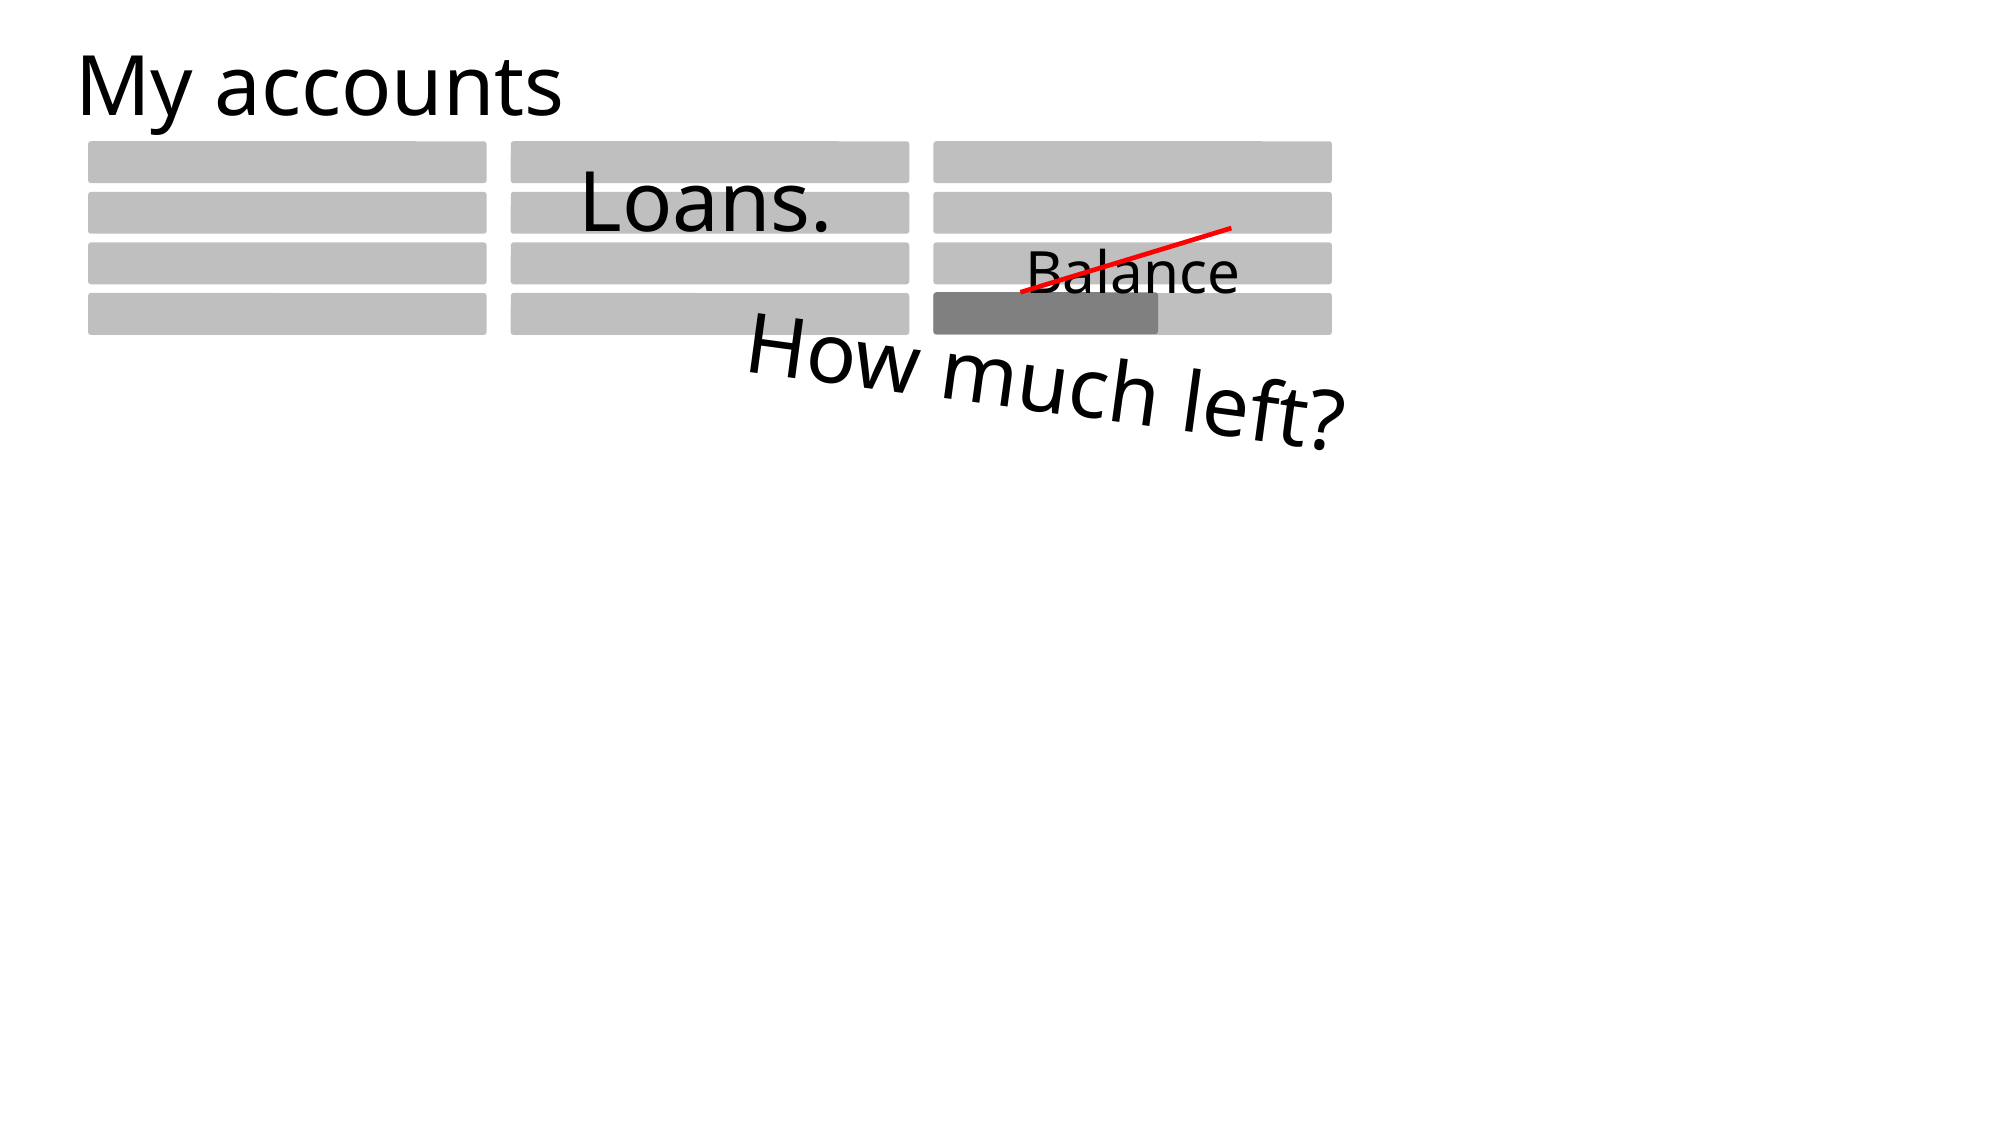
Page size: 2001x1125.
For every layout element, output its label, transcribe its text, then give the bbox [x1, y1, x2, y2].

text_box [1255, 241, 1333, 286]
text_box [509, 291, 737, 336]
text_box [87, 291, 488, 336]
text_box [932, 140, 1333, 185]
text_box [509, 190, 563, 235]
text_box [932, 291, 1160, 336]
text_box [1158, 291, 1333, 336]
text_box My accounts [60, 25, 580, 140]
text_box [834, 291, 911, 302]
text_box [87, 190, 488, 235]
text_box Balance [1010, 228, 1255, 313]
text_box [932, 190, 1333, 235]
text_box [848, 190, 911, 235]
text_box [509, 140, 911, 185]
text_box [87, 140, 488, 185]
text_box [1020, 228, 1232, 293]
text_box [932, 241, 1010, 286]
text_box [87, 241, 488, 286]
text_box [509, 241, 911, 286]
text_box How much left? [724, 279, 1368, 478]
text_box Loans. [563, 141, 848, 256]
